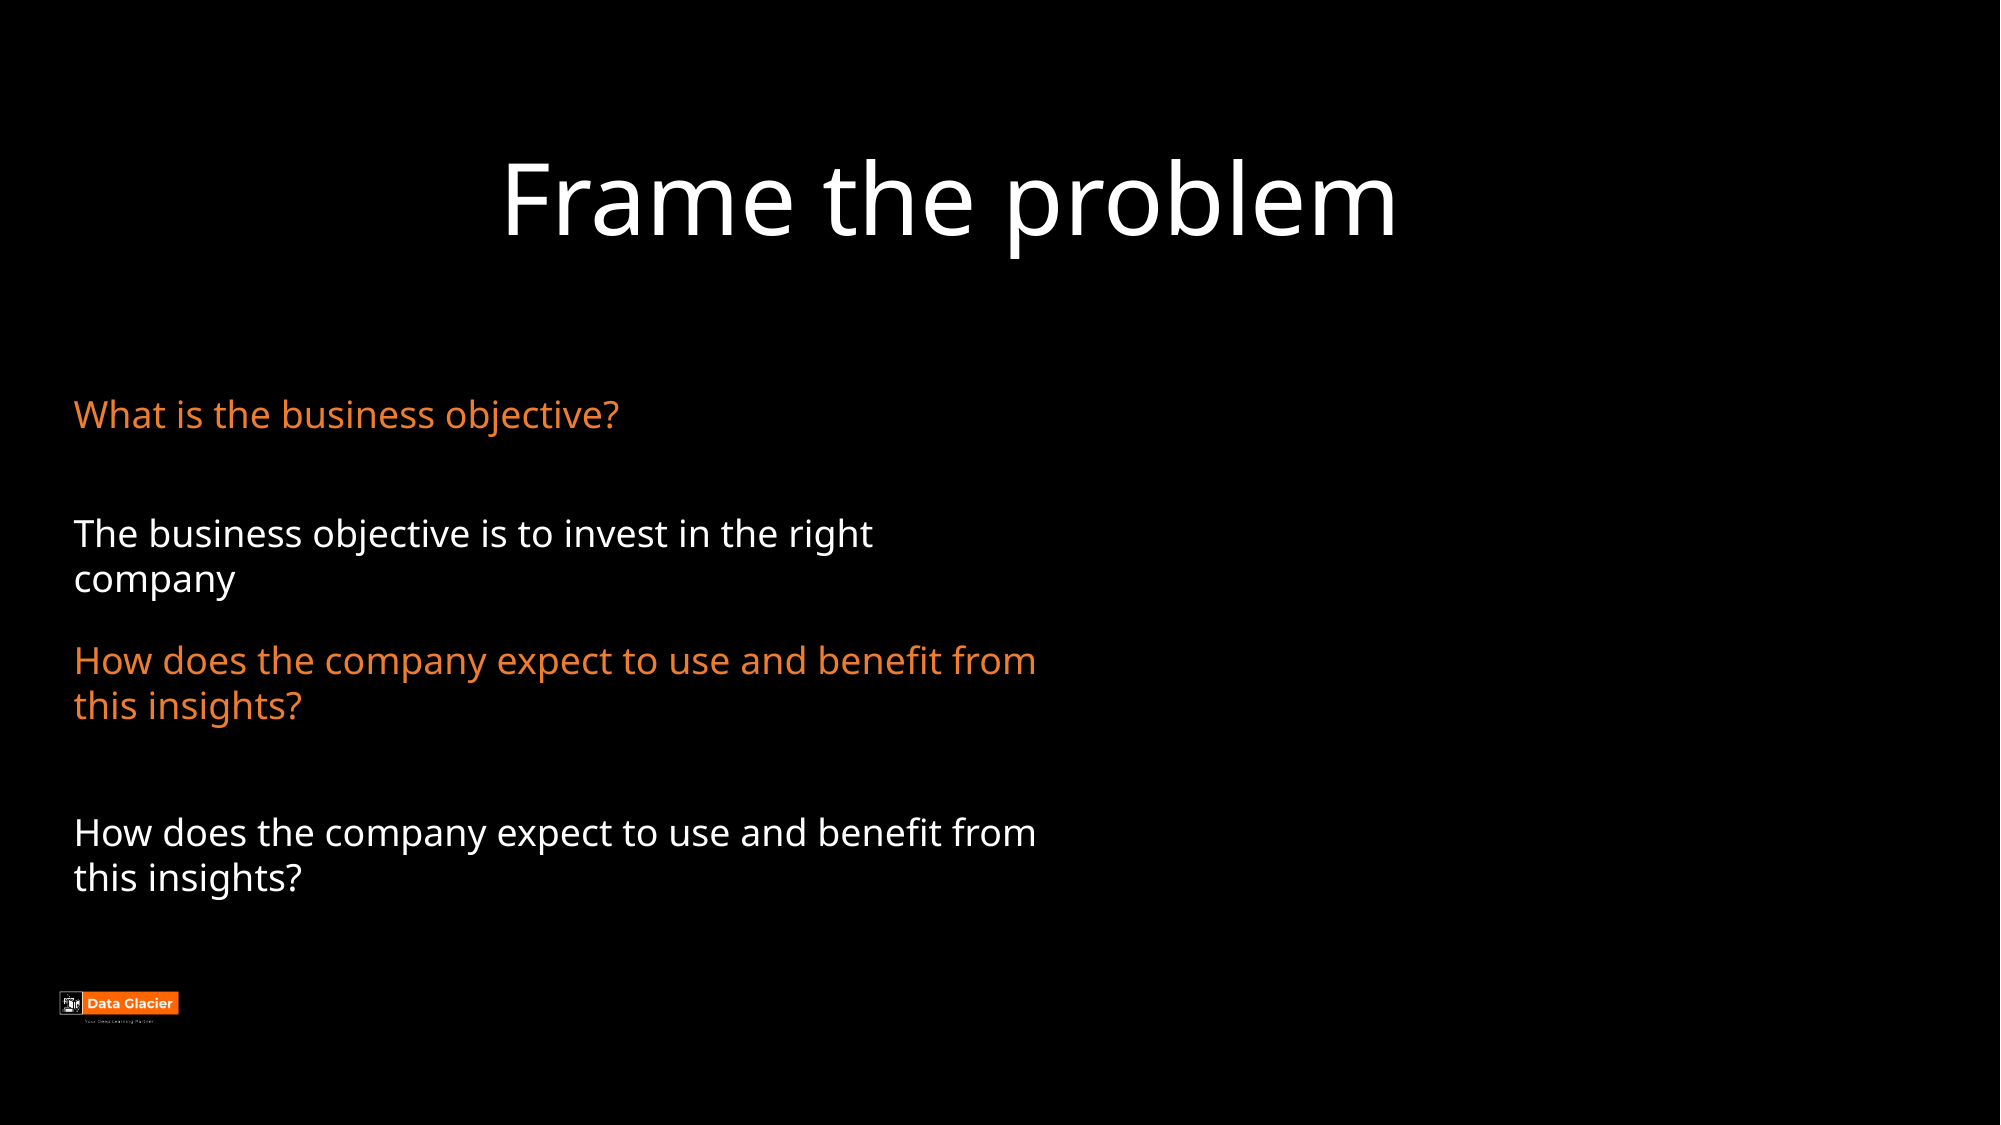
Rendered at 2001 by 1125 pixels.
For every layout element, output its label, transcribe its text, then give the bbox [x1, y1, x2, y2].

text_box How does the company expect to use and benefit from this insights? [58, 801, 1059, 907]
picture [58, 947, 180, 1068]
text_box What is the business objective? [58, 383, 1059, 443]
text_box The business objective is to invest in the right company [58, 502, 1059, 608]
text_box How does the company expect to use and benefit from this insights? [58, 629, 1059, 735]
title Frame the problem [484, 47, 1613, 344]
